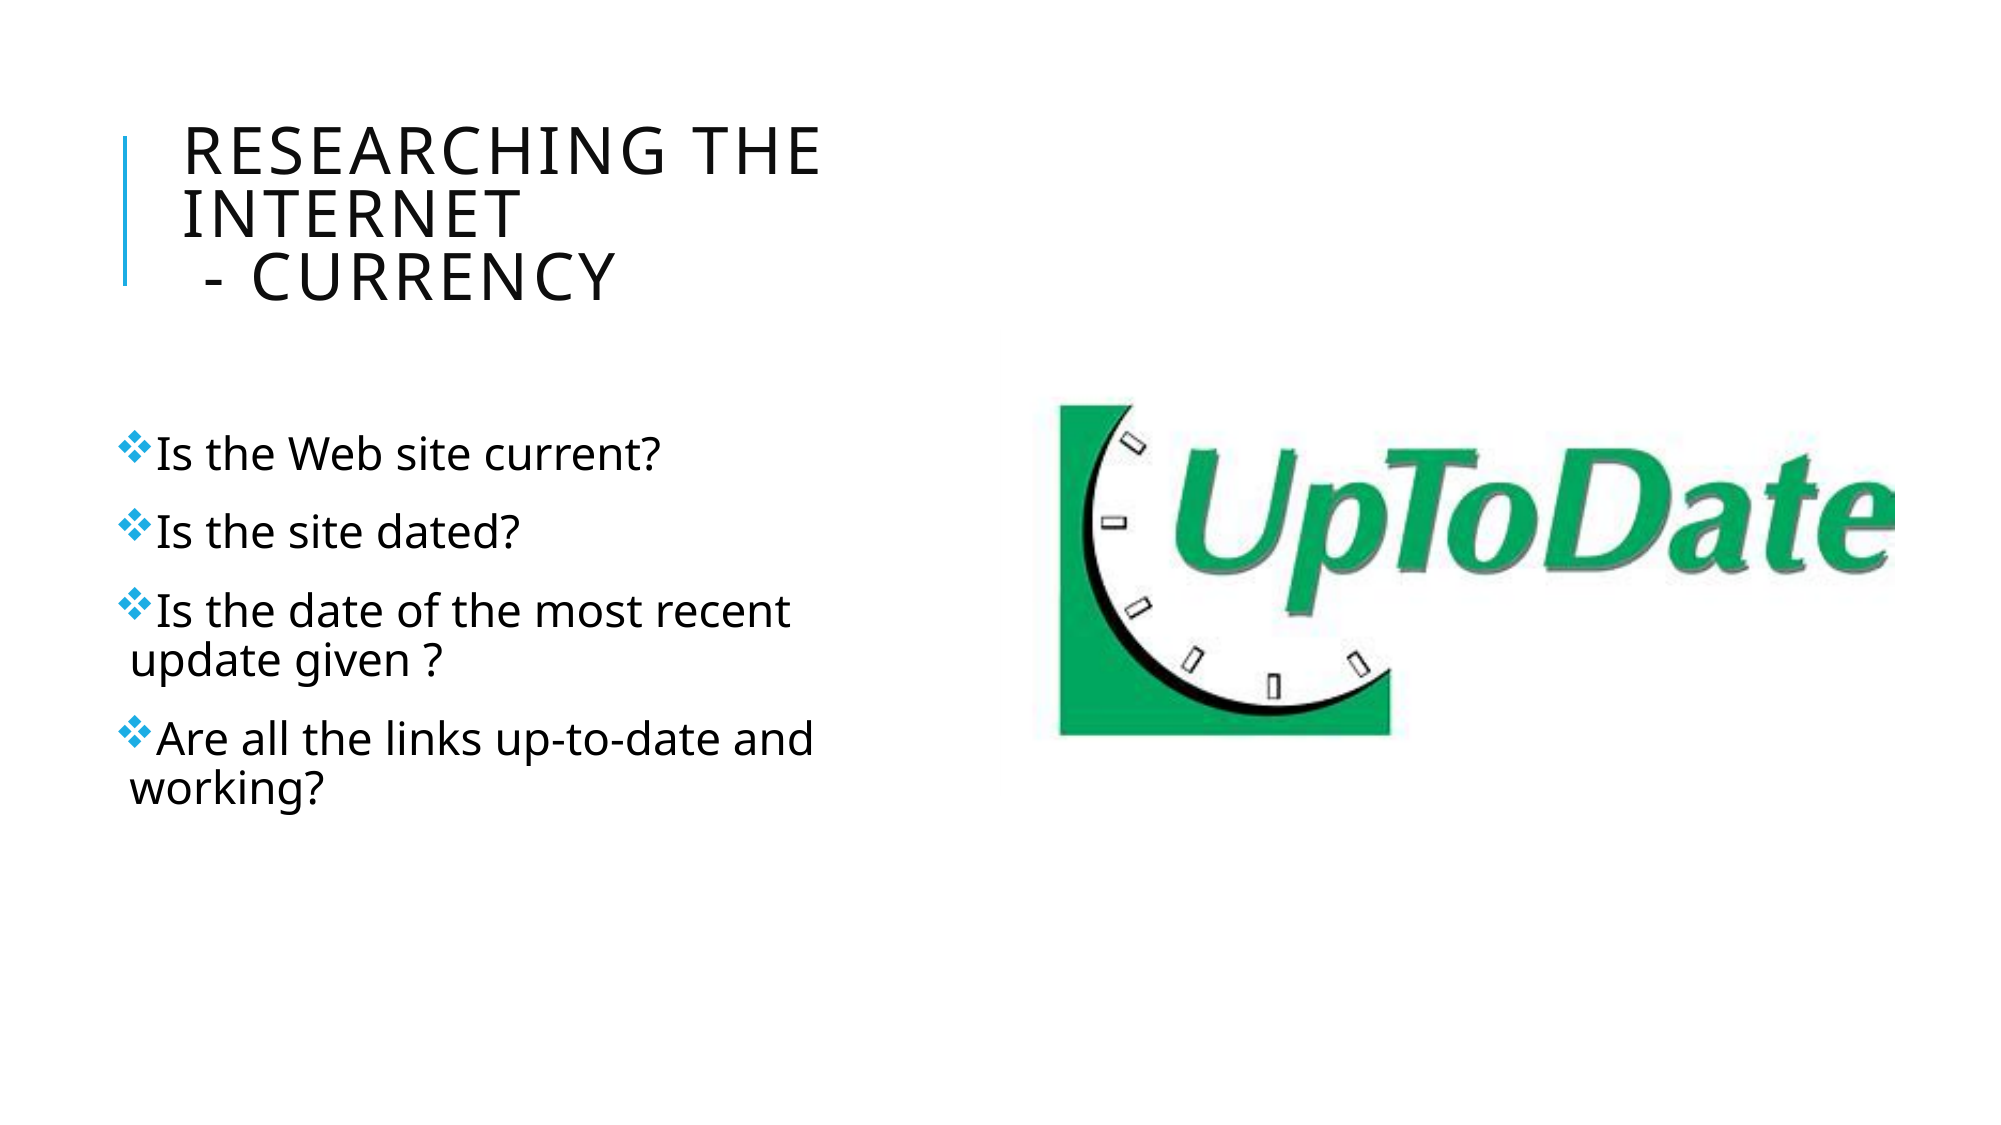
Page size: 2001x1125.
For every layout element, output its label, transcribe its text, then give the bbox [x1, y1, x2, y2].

picture [999, 329, 1896, 796]
list Is the Web site current? Is the site dated? Is the date of the most recent update given ? Are all the links up-to-date and working? [99, 422, 944, 1068]
title Researching the Internet - currency [168, 96, 895, 342]
